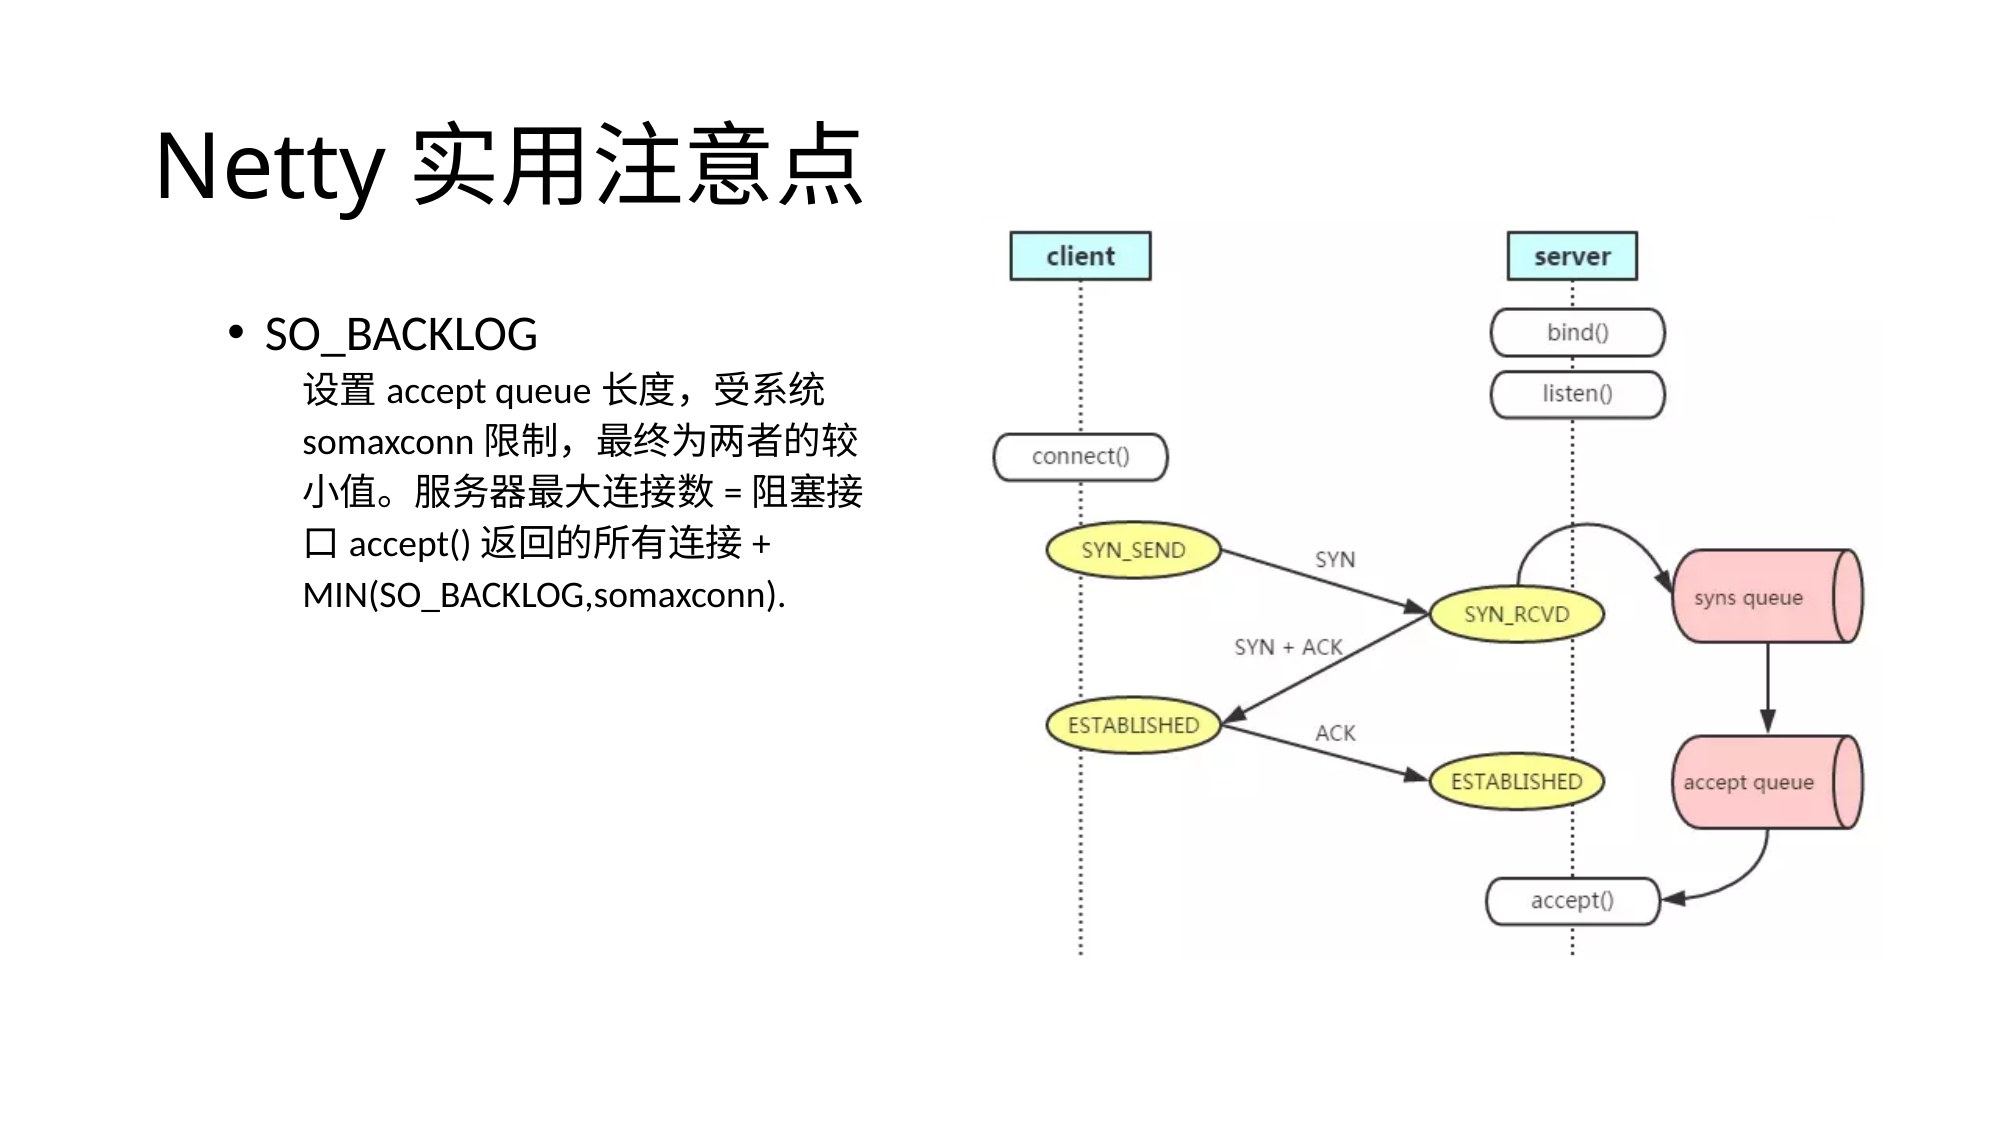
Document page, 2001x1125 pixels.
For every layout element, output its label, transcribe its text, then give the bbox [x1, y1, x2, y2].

title Netty实用注意点 [137, 59, 1863, 278]
picture [963, 214, 1884, 960]
list SO_BACKLOG 设置accept queue长度，受系统 somaxconn限制，最终为两者的较 小值。服务器最大连接数=阻塞接 口accept()返回的所有连接+ MIN(SO_BACKLOG,somaxconn). [137, 299, 1863, 1014]
